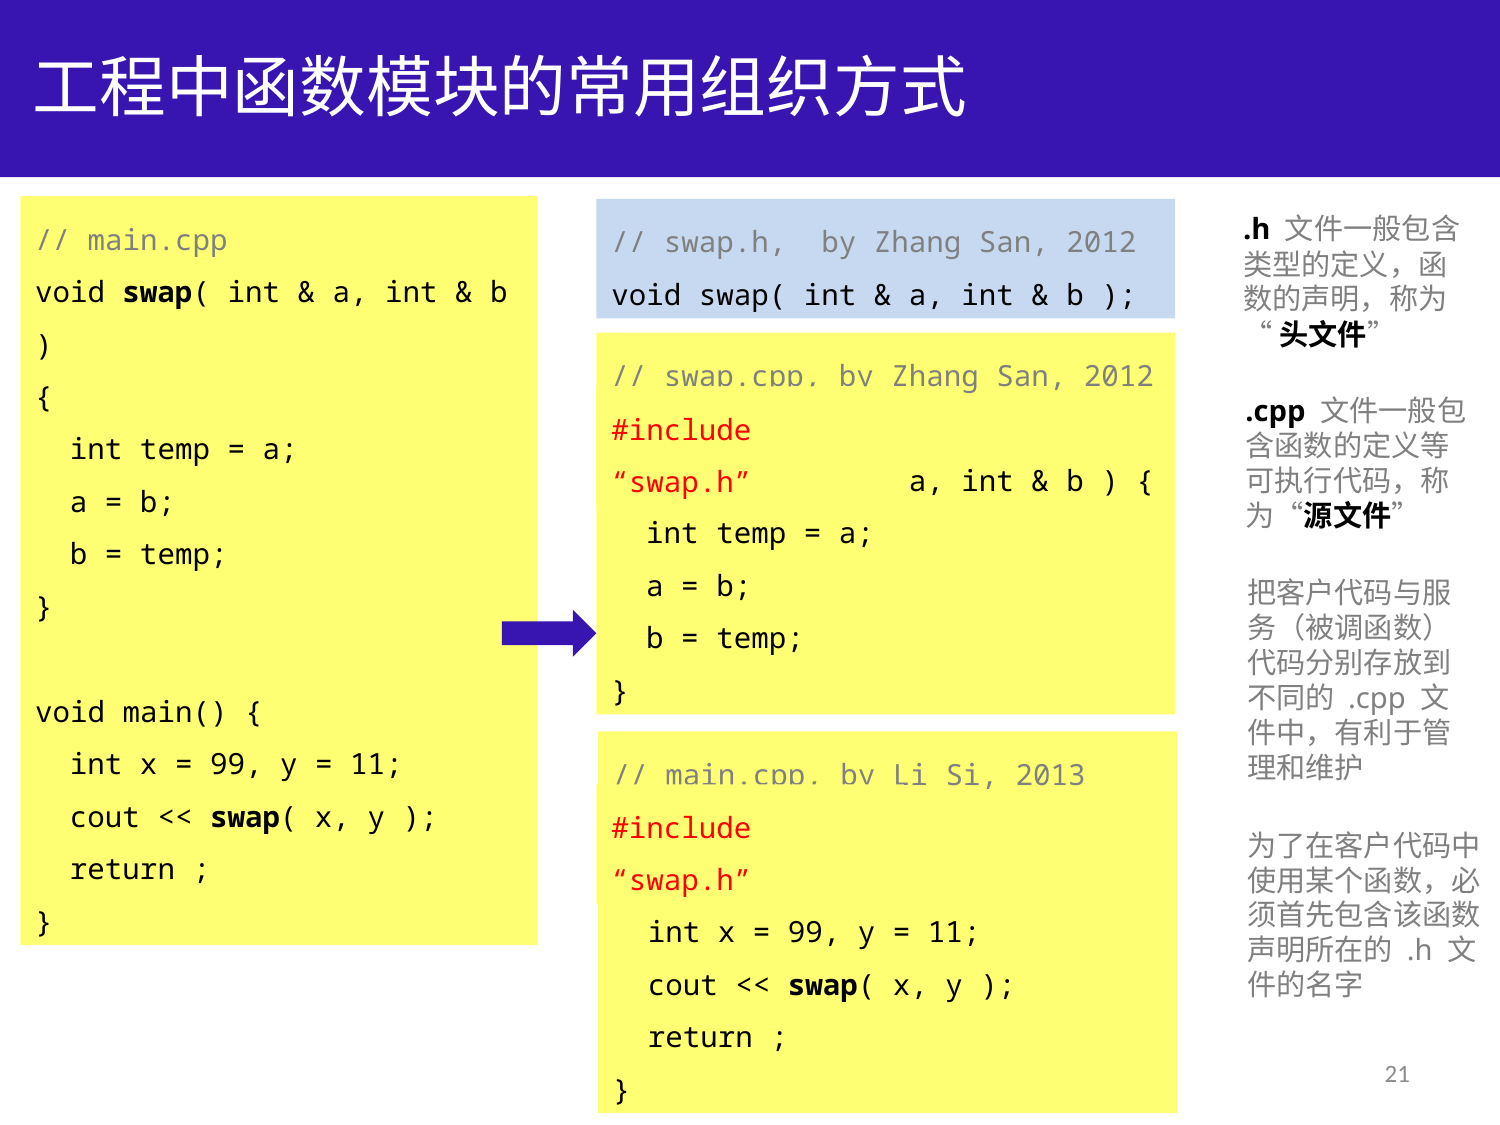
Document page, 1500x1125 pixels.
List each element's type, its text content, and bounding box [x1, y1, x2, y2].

text_box // swap.h, by Zhang San, 2012 void swap( int & a, int & b ); [596, 198, 1176, 319]
text_box .cpp 文件一般包 含函数的定义等 可执行代码，称 为“源文件” [1230, 385, 1482, 540]
slide_number 21 [1074, 1042, 1425, 1103]
text_box // swap.cpp, by Zhang San, 2012 void swap( int & a, int & b ) { int temp = a; a = b; b = temp; } [596, 332, 1176, 715]
text_box #include “swap.h” [596, 784, 904, 904]
text_box [499, 607, 599, 659]
text_box // main.cpp, by Li Si, 2013 void main() { int x = 99, y = 11; cout << swap( x, y ); return ; } [598, 731, 1177, 1114]
title 工程中函数模块的常用组织方式 [17, 9, 1368, 161]
text_box 为了在客户代码中 使用某个函数，必 须首先包含该函数 声明所在的 .h 文 件的名字 [1232, 819, 1496, 1009]
text_box #include “swap.h” [596, 386, 904, 507]
text_box 把客户代码与服 务（被调函数） 代码分别存放到 不同的 .cpp 文 件中，有利于管 理和维护 [1232, 566, 1467, 792]
text_box .h 文件一般包含 类型的定义，函 数的声明，称为 “头文件” [1228, 203, 1476, 359]
text_box // main.cpp void swap( int & a, int & b ) { int temp = a; a = b; b = temp; } void main() { int x = 99, y = 11; cout << swap( x, y ); return ; } [20, 196, 538, 946]
